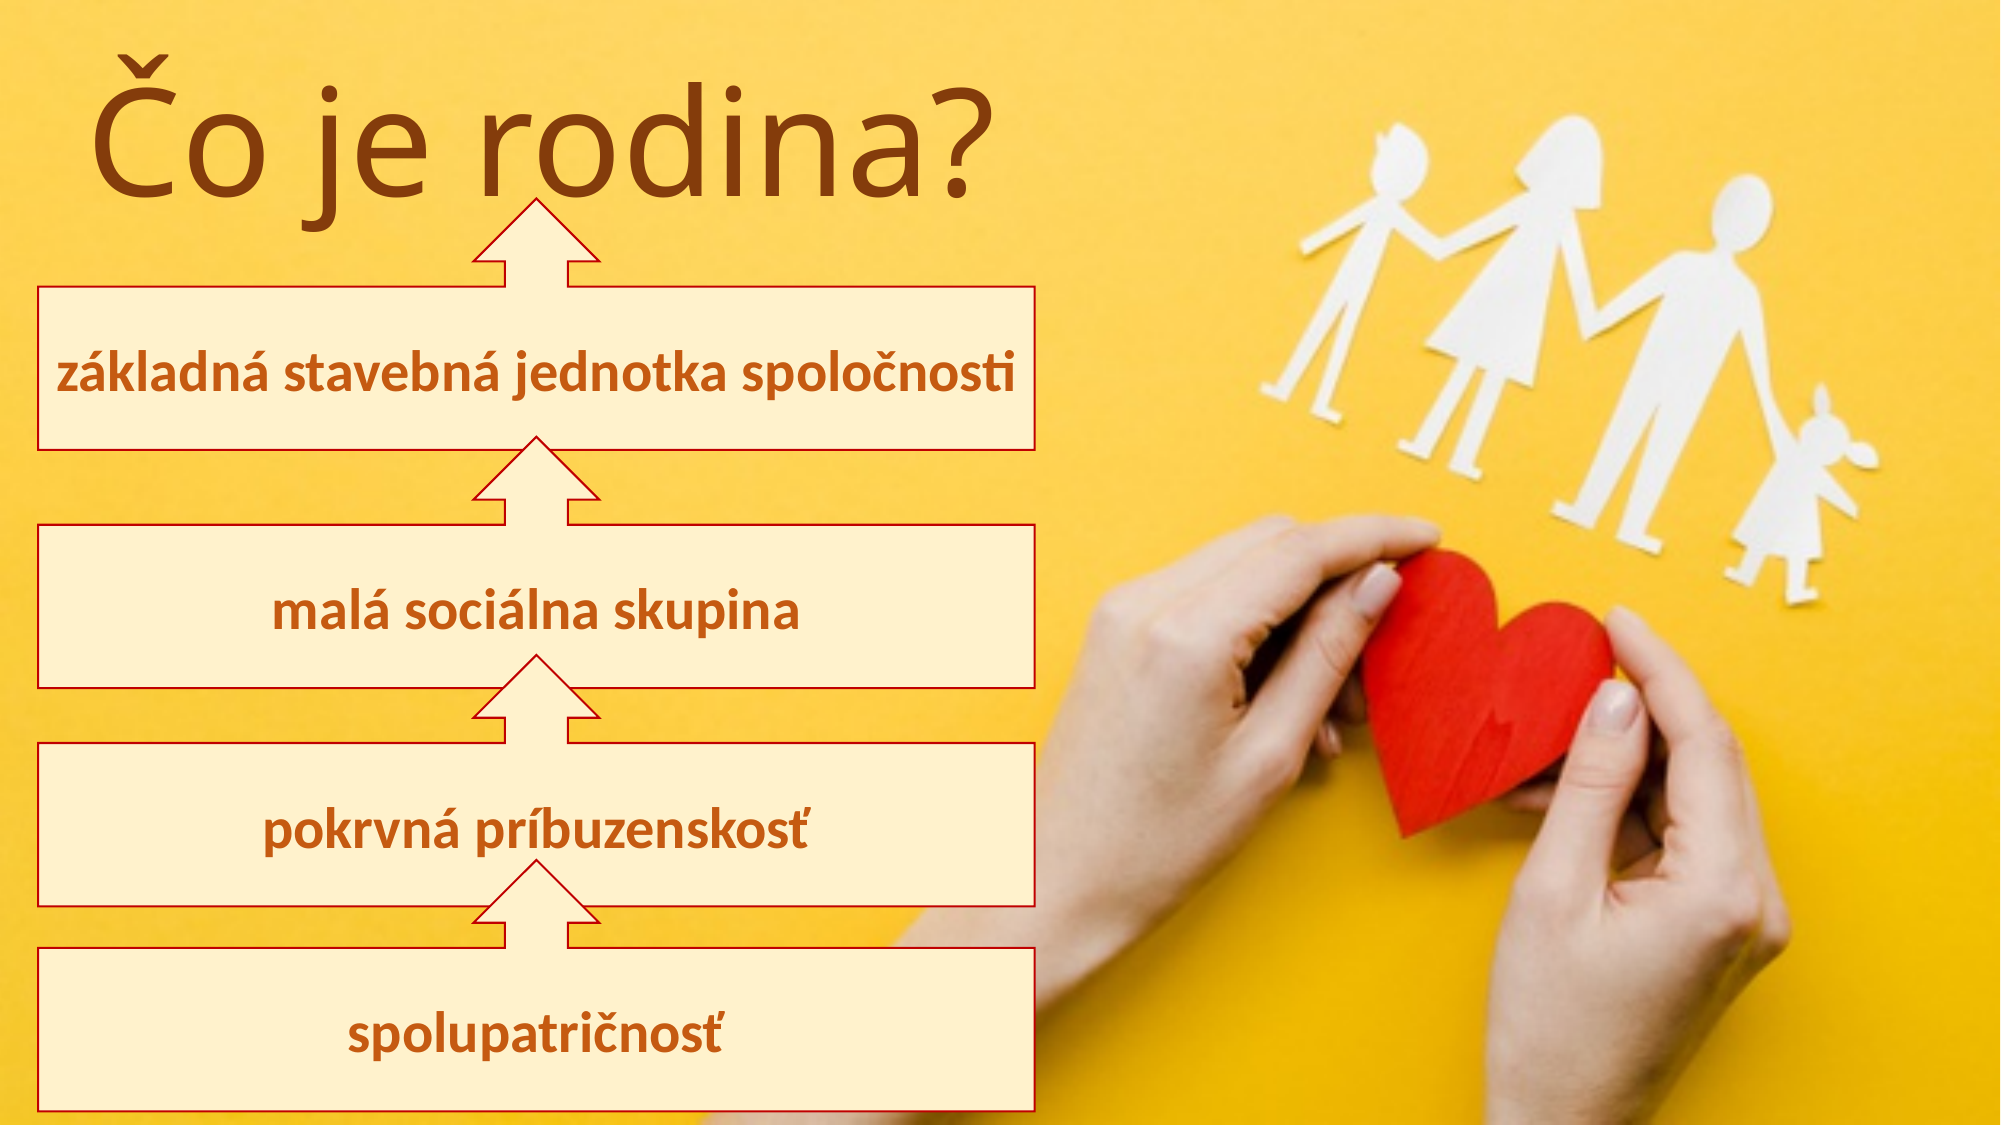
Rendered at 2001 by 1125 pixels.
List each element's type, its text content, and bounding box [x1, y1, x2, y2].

text_box základná stavebná jednotka spoločnosti [37, 197, 1036, 451]
text_box pokrvná príbuzenskosť [37, 653, 1036, 908]
text_box spolupatričnosť [37, 858, 1036, 1113]
picture [0, 0, 2001, 1125]
title Čo je rodina? [71, 39, 1797, 257]
text_box malá sociálna skupina [37, 435, 1036, 690]
